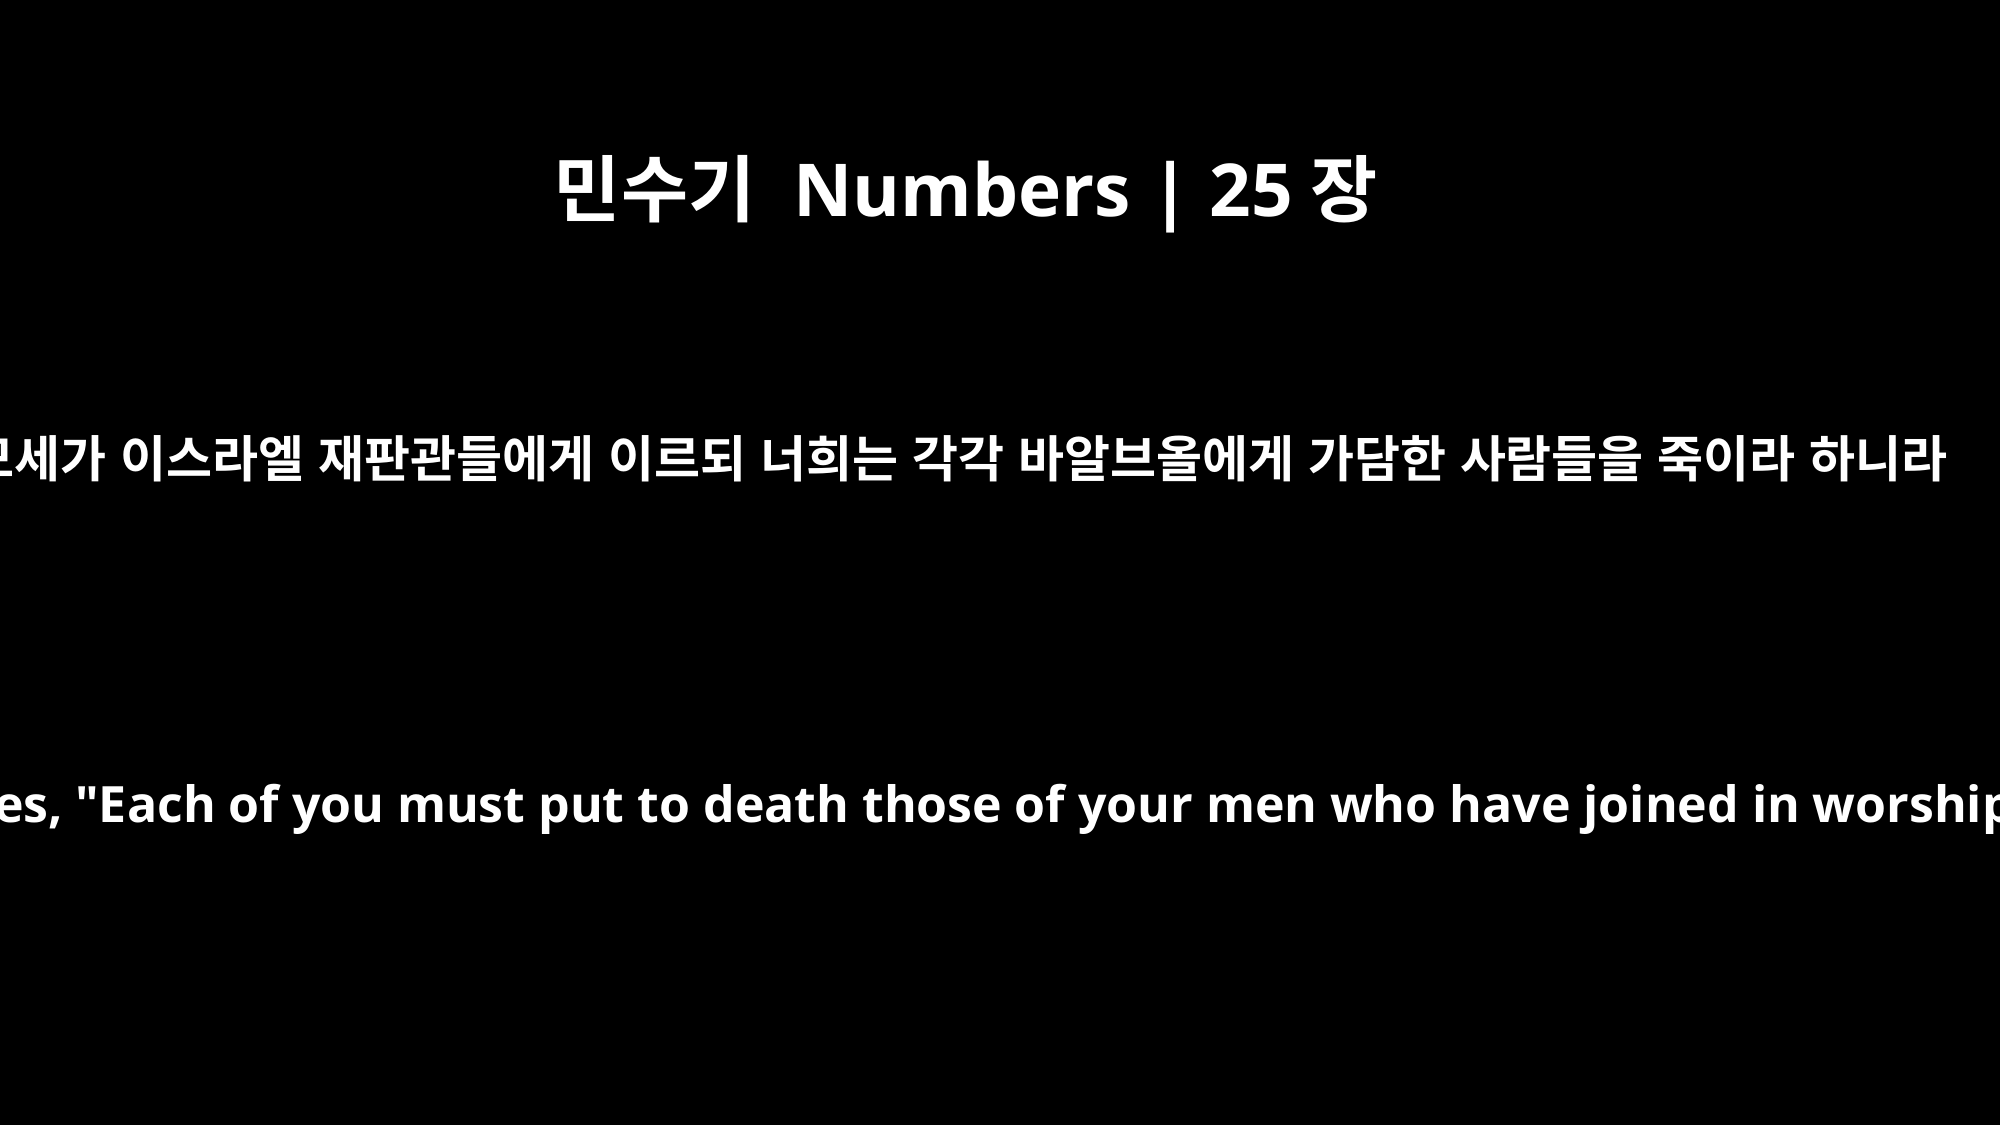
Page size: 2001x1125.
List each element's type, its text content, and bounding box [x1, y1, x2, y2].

text_box 민수기 Numbers | 25장 [538, 136, 1393, 239]
text_box 5 모세가 이스라엘 재판관들에게 이르되 너희는 각각 바알브올에게 가담한 사람들을 죽이라 하니라 [0, 359, 1964, 495]
text_box So Moses said to Israel's judges, "Each of you must put to death those of your men who have joined in worshiping the Baal of Peor." [0, 764, 2000, 840]
